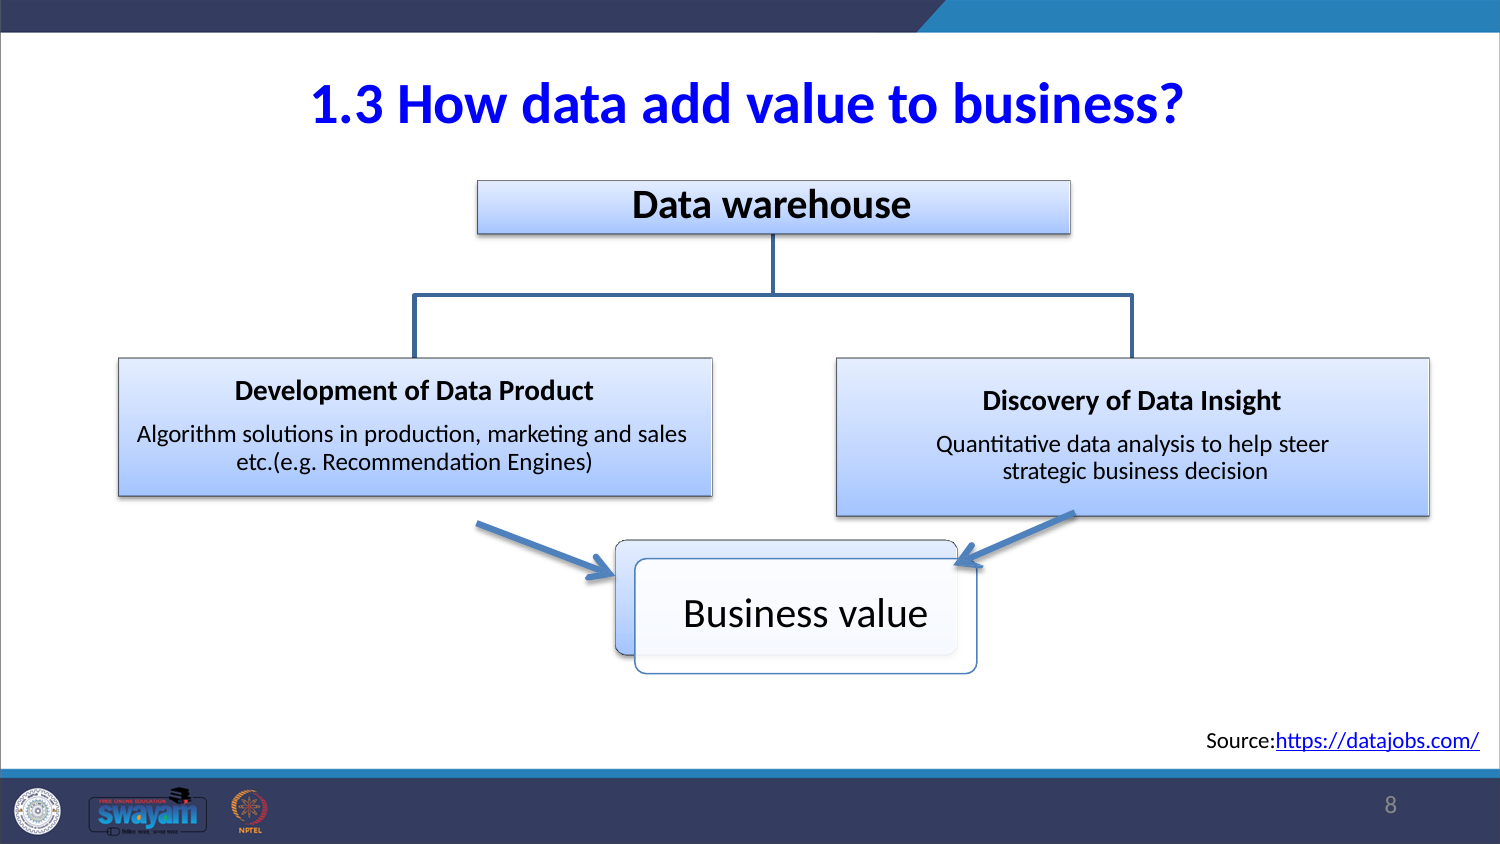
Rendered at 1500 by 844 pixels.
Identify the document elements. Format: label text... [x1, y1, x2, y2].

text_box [412, 161, 1135, 360]
picture [0, 0, 1500, 844]
text_box Source:https://datajobs.com/ [1204, 723, 1486, 753]
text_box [468, 505, 1084, 615]
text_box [607, 623, 979, 675]
slide_number 10 [1378, 792, 1417, 844]
title 1.3 How data add value to business? [307, 63, 1194, 207]
